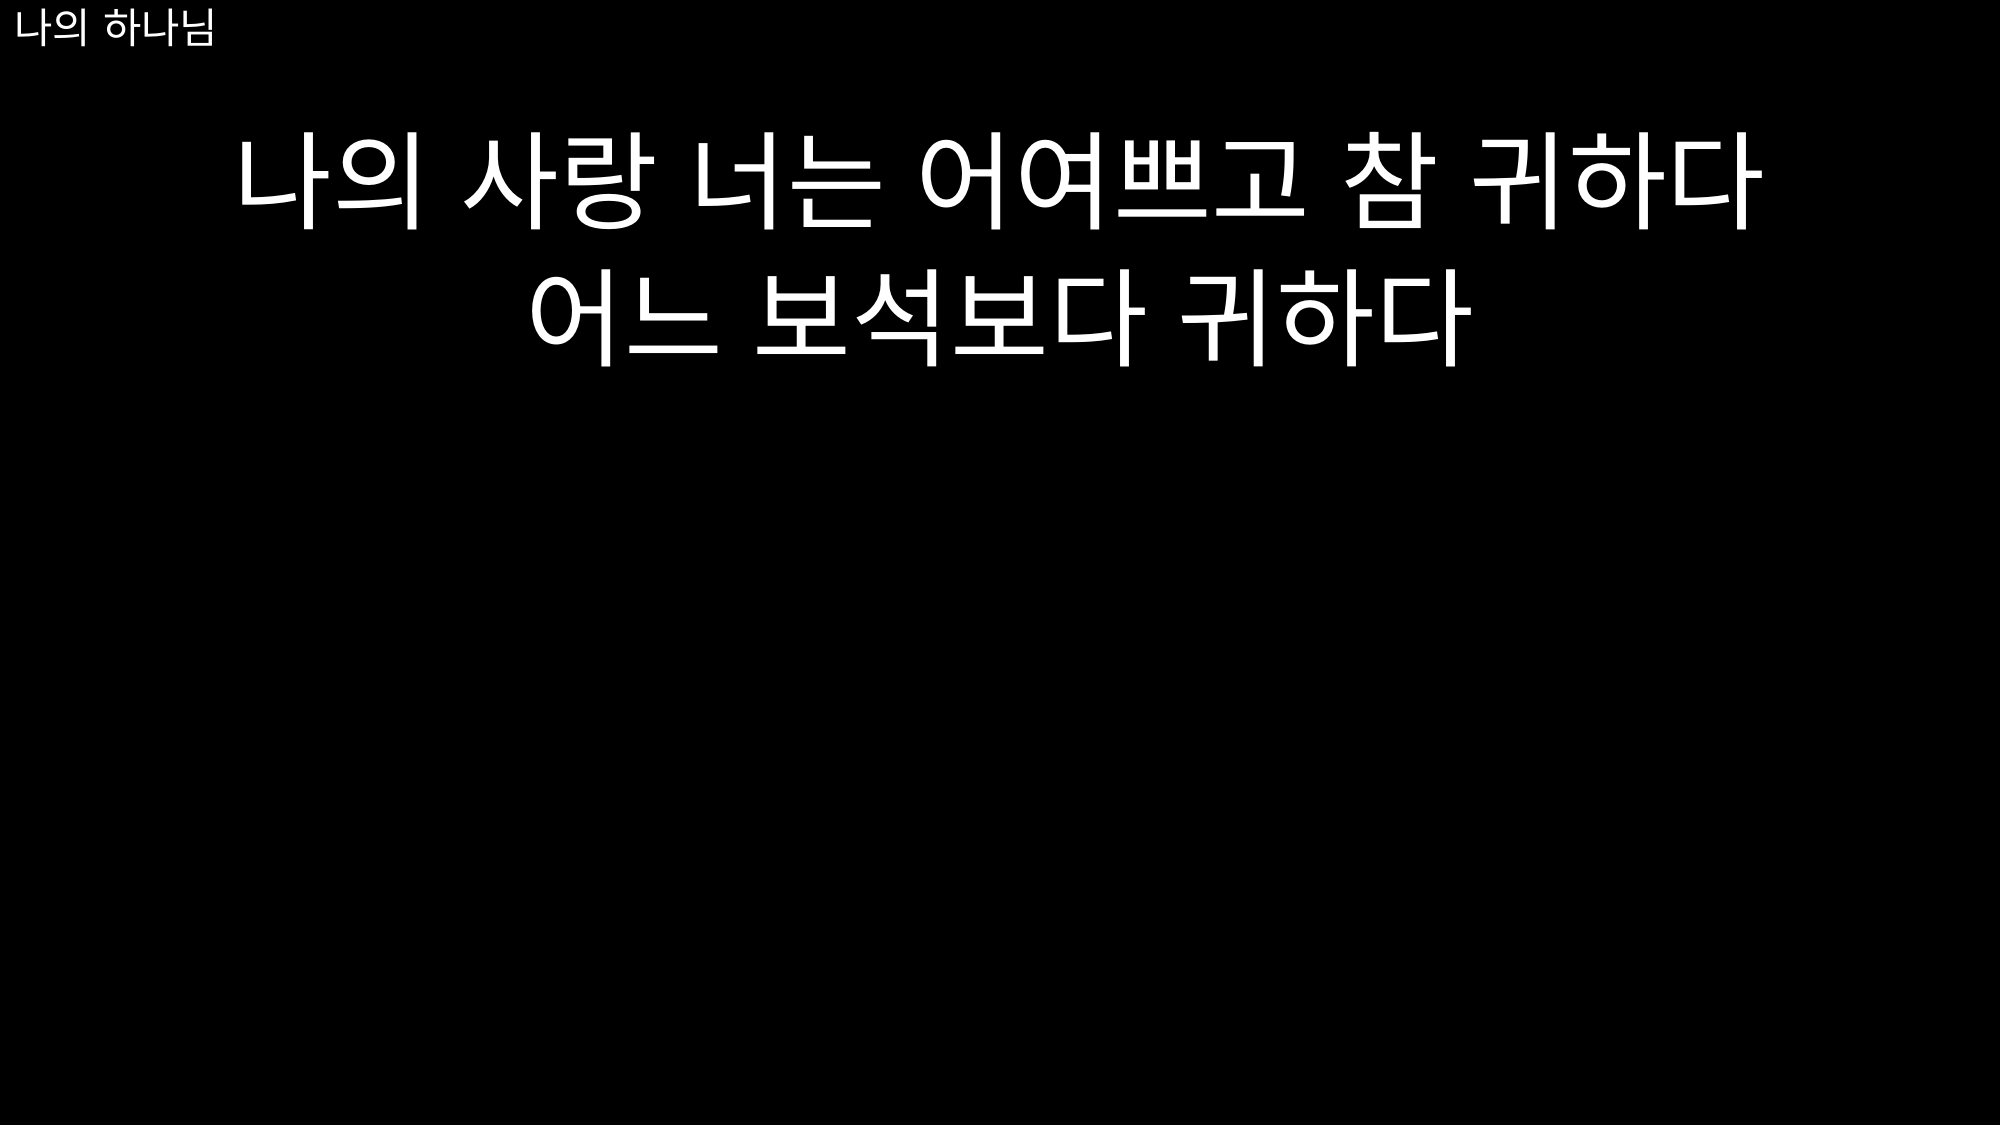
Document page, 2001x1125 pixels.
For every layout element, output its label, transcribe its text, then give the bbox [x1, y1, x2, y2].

subtitle 나의 사랑 너는 어여쁘고 참 귀하다 어느 보석보다 귀하다 [0, 3, 2000, 781]
